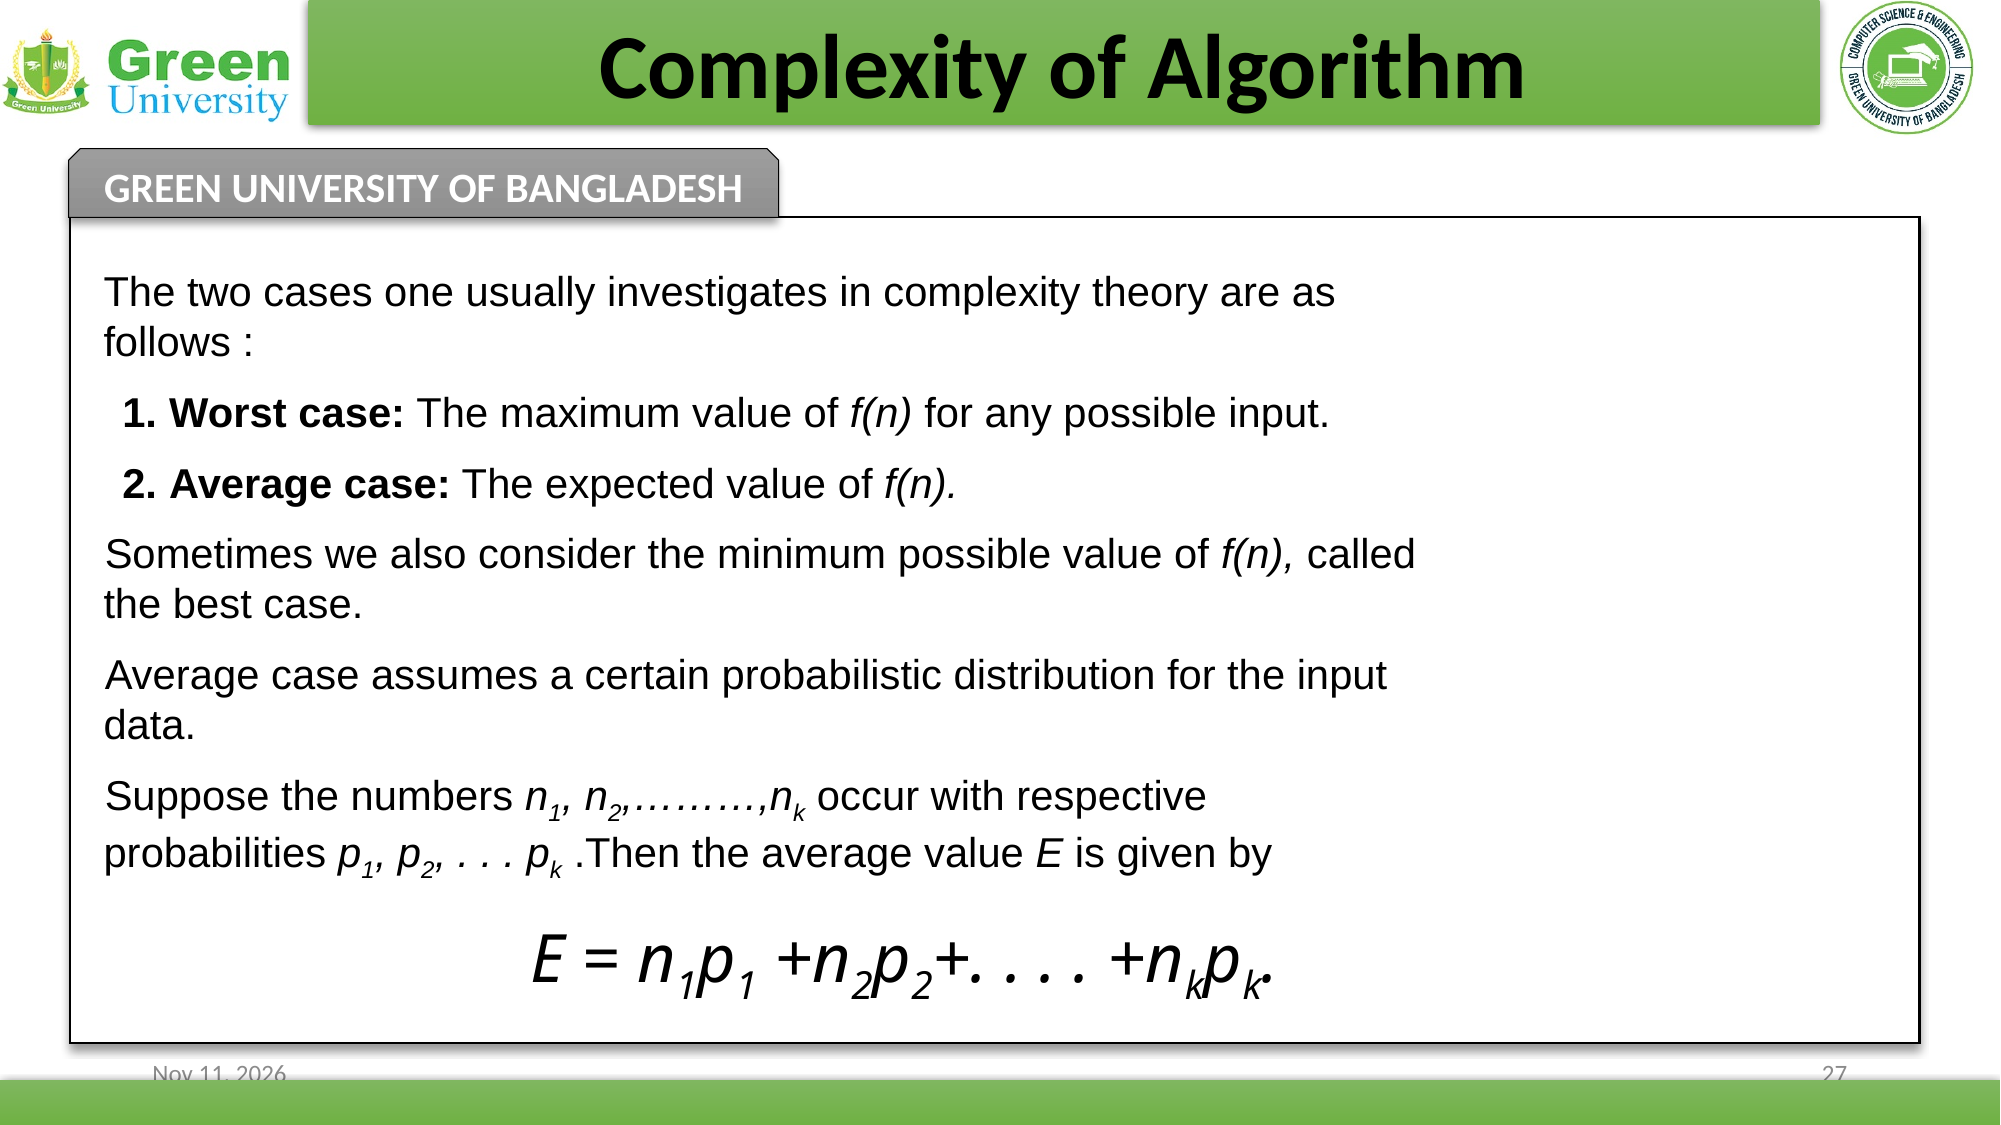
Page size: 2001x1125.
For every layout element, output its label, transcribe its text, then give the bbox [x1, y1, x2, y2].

slide_number 27 [1412, 1042, 1863, 1103]
picture [0, 26, 292, 125]
text_box The two cases one usually investigates in complexity theory are as follows : Worst case: The maximum value of f(n) for any possible input. Average case: The expected value of f(n). Sometimes we also consider the minimum possible value of f(n), called the best case. Average case assumes a certain probabilistic distribution for the input data. Suppose the numbers n1, n2,………,nk occur with respective probabilities p1, p2, . . . pk .Then the average value E is given by E = n1p1 +n2p2+. . . . +nkpk. [32, 257, 1438, 1015]
text_box [69, 216, 1921, 1044]
picture [1819, 0, 1998, 149]
text_box [0, 1080, 2000, 1125]
text_box GREEN UNIVERSITY OF BANGLADESH [68, 148, 780, 218]
slide_number 9-Feb-21 [137, 1042, 588, 1103]
text_box Complexity of Algorithm [308, 0, 1819, 125]
